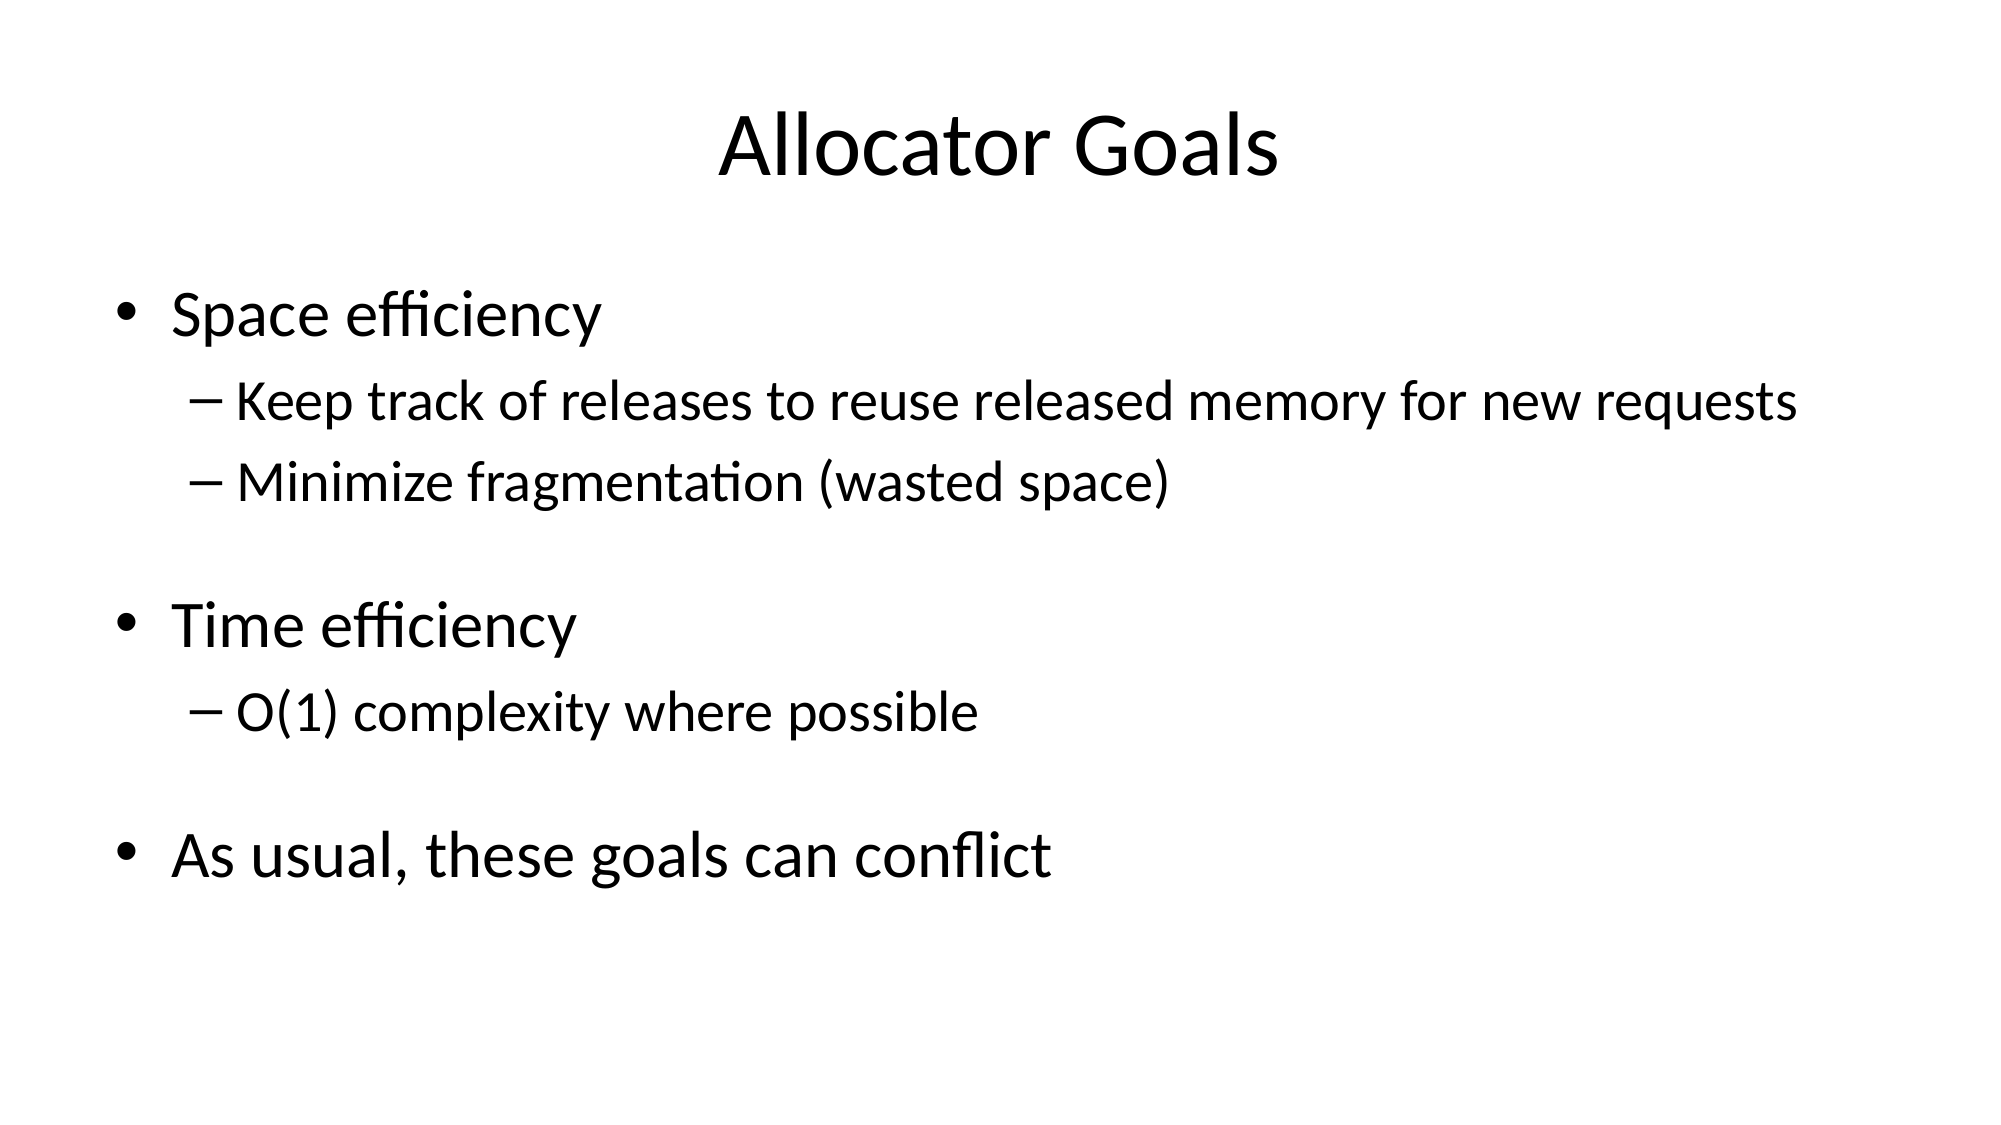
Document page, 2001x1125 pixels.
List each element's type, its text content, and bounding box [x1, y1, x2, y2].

list Space efficiency Keep track of releases to reuse released memory for new requests Minimize fragmentation (wasted space) Time efficiency O(1) complexity where possible As usual, these goals can conflict [99, 262, 1900, 1005]
title Allocator Goals [99, 45, 1900, 233]
